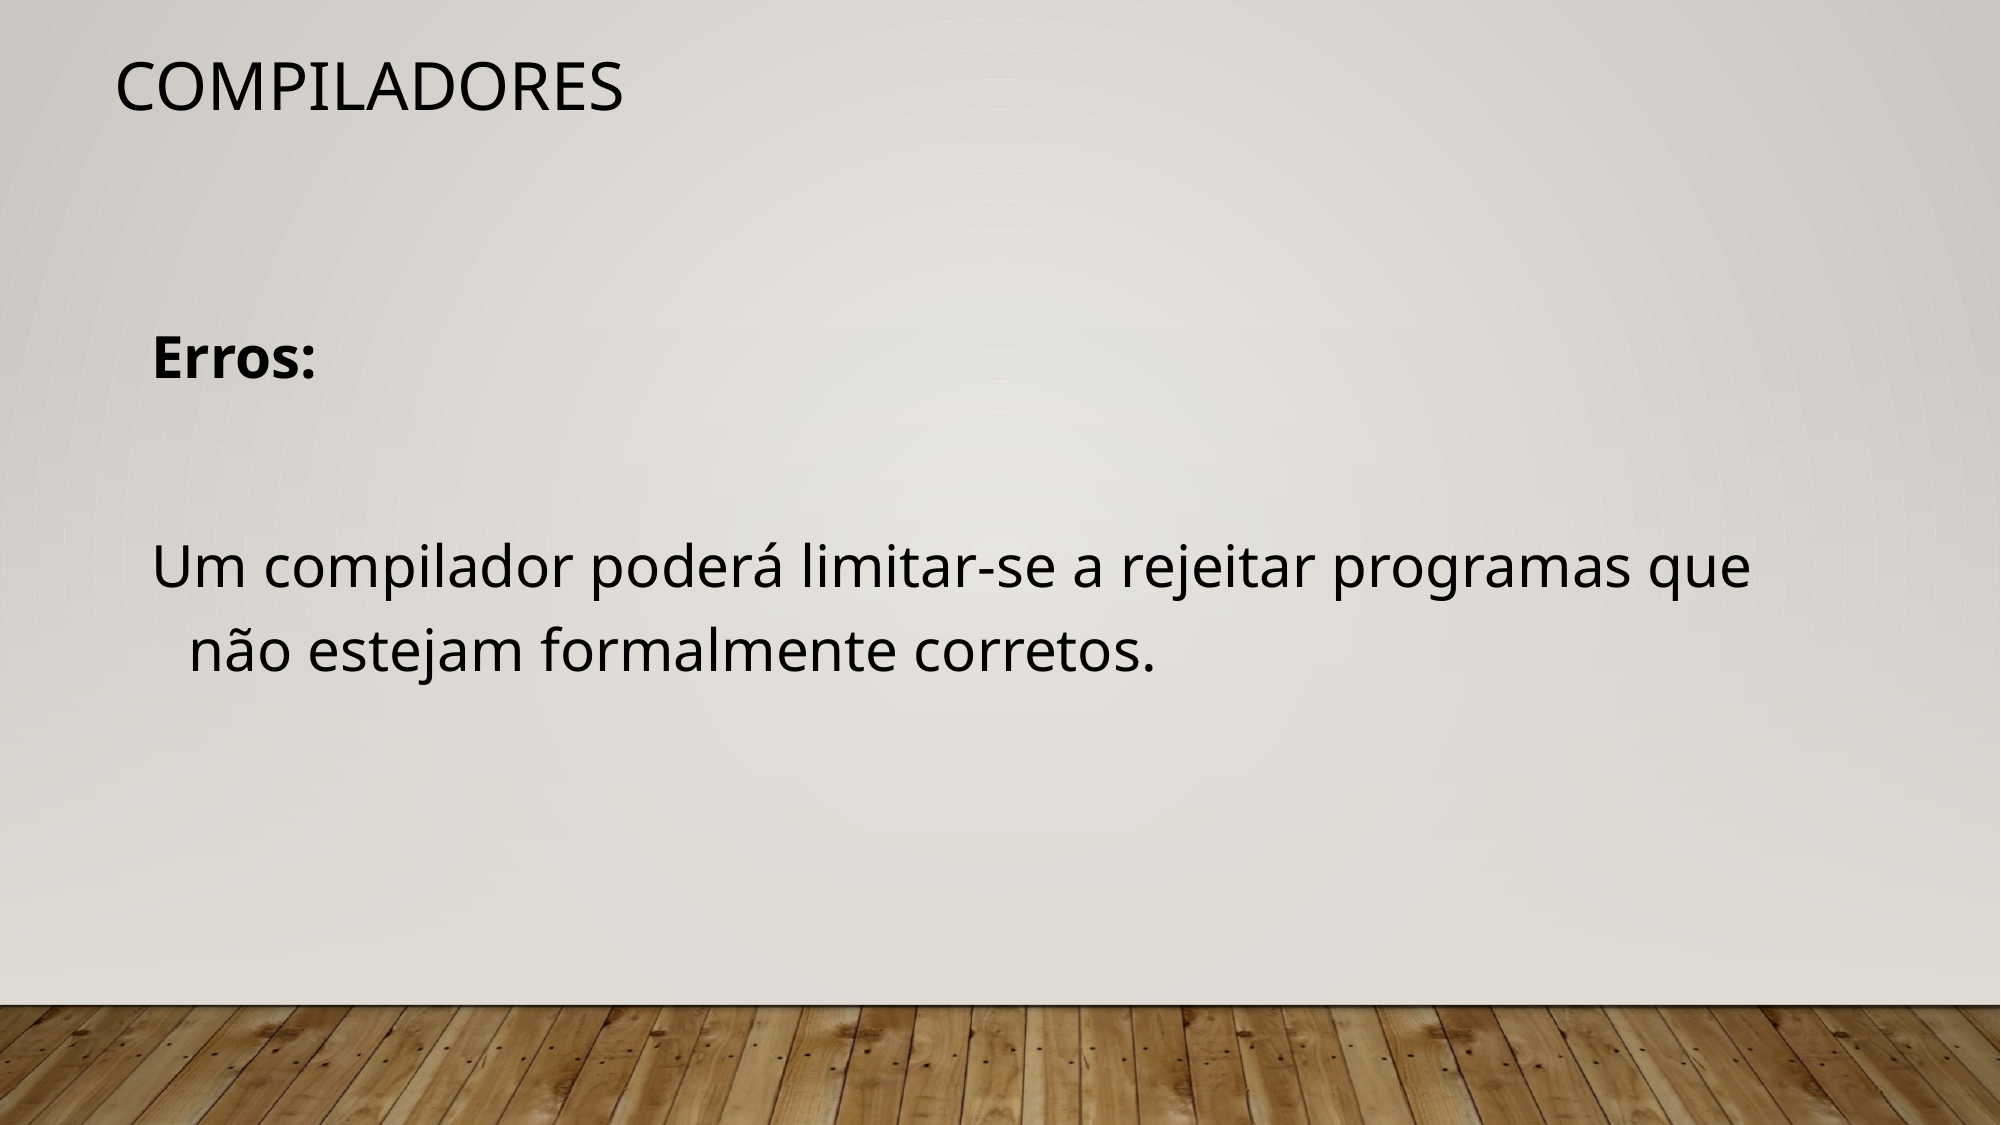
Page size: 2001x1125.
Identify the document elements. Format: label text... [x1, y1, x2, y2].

title Compiladores [99, 45, 1900, 233]
list Erros: Um compilador poderá limitar-se a rejeitar programas que não estejam formalmente corretos. [136, 208, 1821, 760]
picture [0, 1005, 2000, 1125]
